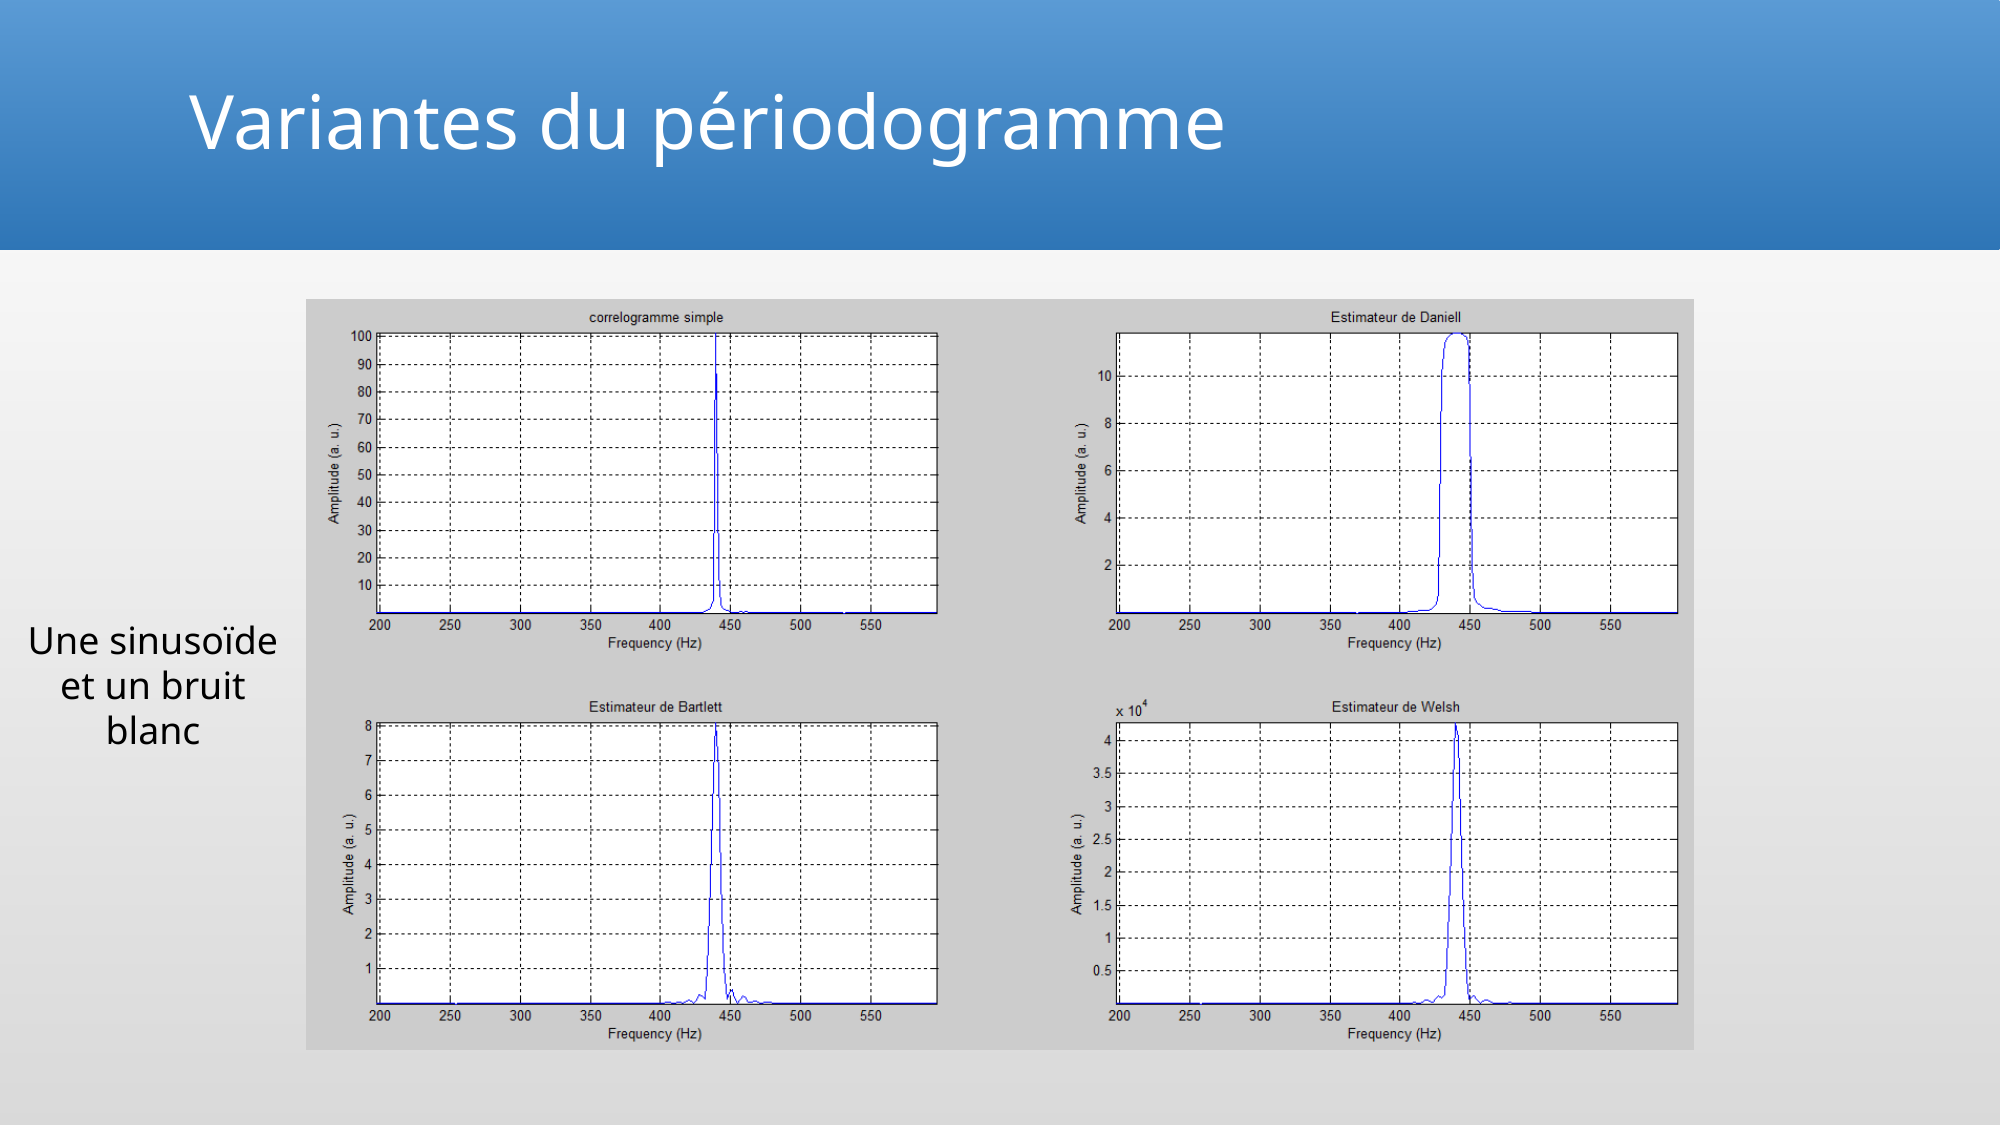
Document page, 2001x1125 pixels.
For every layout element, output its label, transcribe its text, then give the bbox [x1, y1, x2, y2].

text_box Une sinusoïde et un bruit blanc [0, 609, 306, 760]
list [306, 299, 1694, 1050]
title Variantes du périodogramme [174, 16, 1825, 234]
